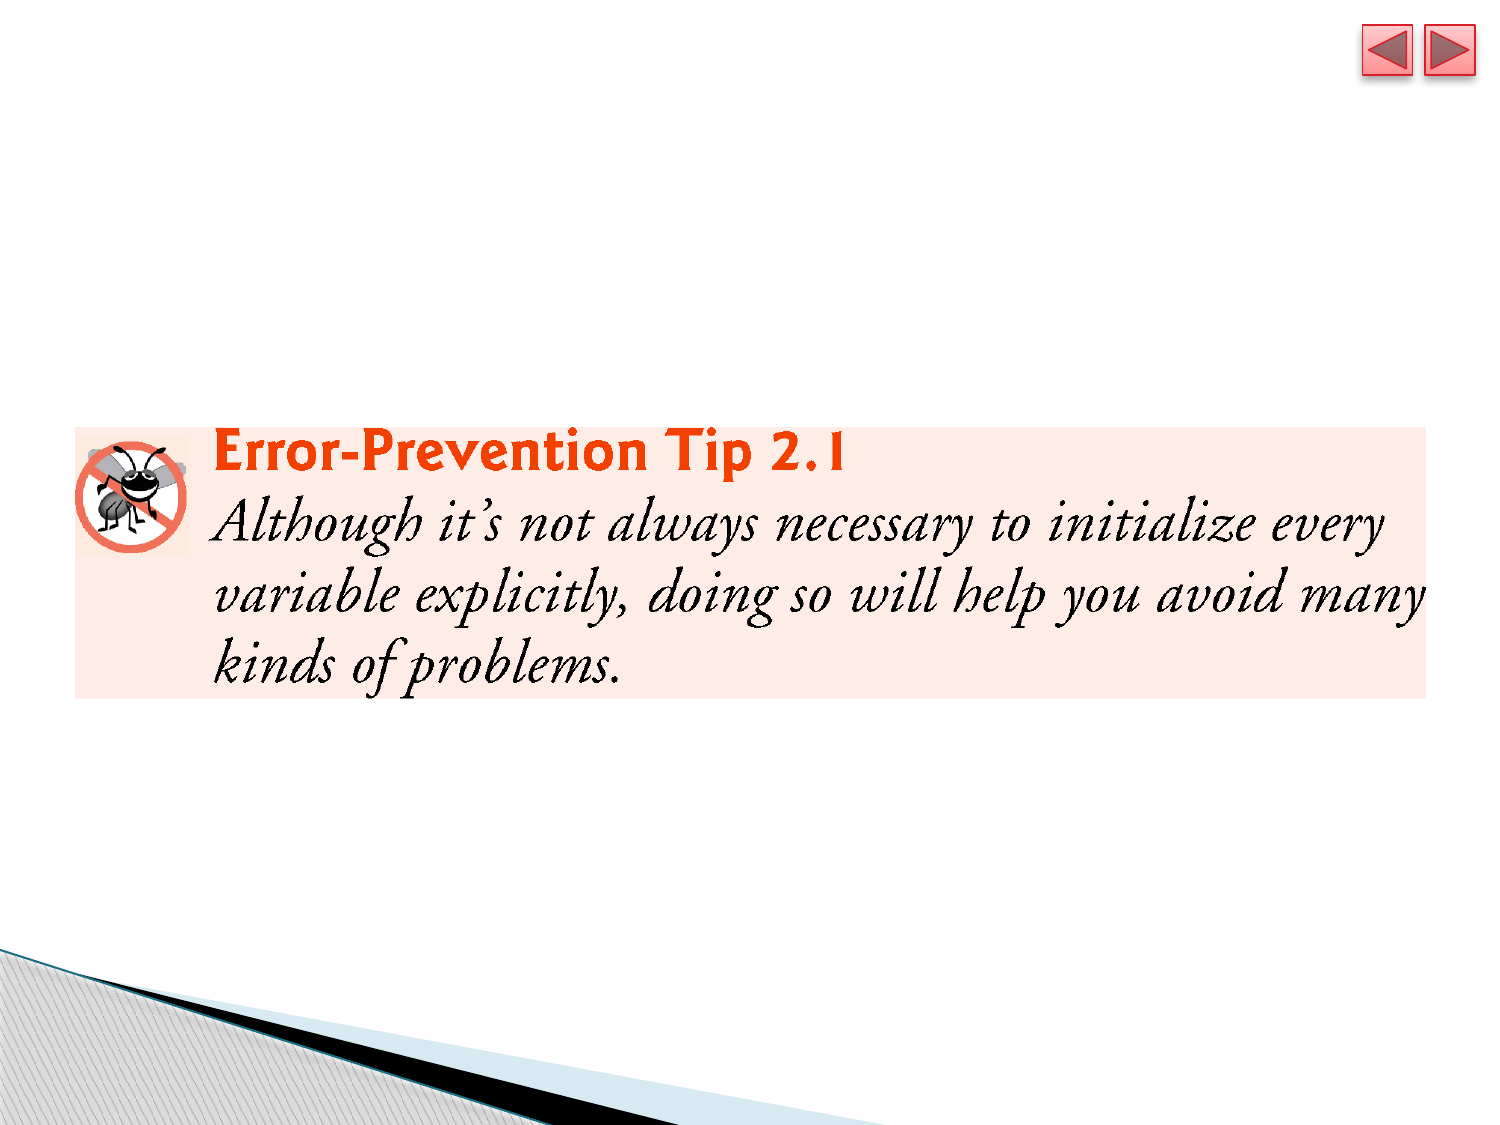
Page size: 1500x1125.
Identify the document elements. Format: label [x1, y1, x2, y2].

picture [0, 352, 1500, 773]
